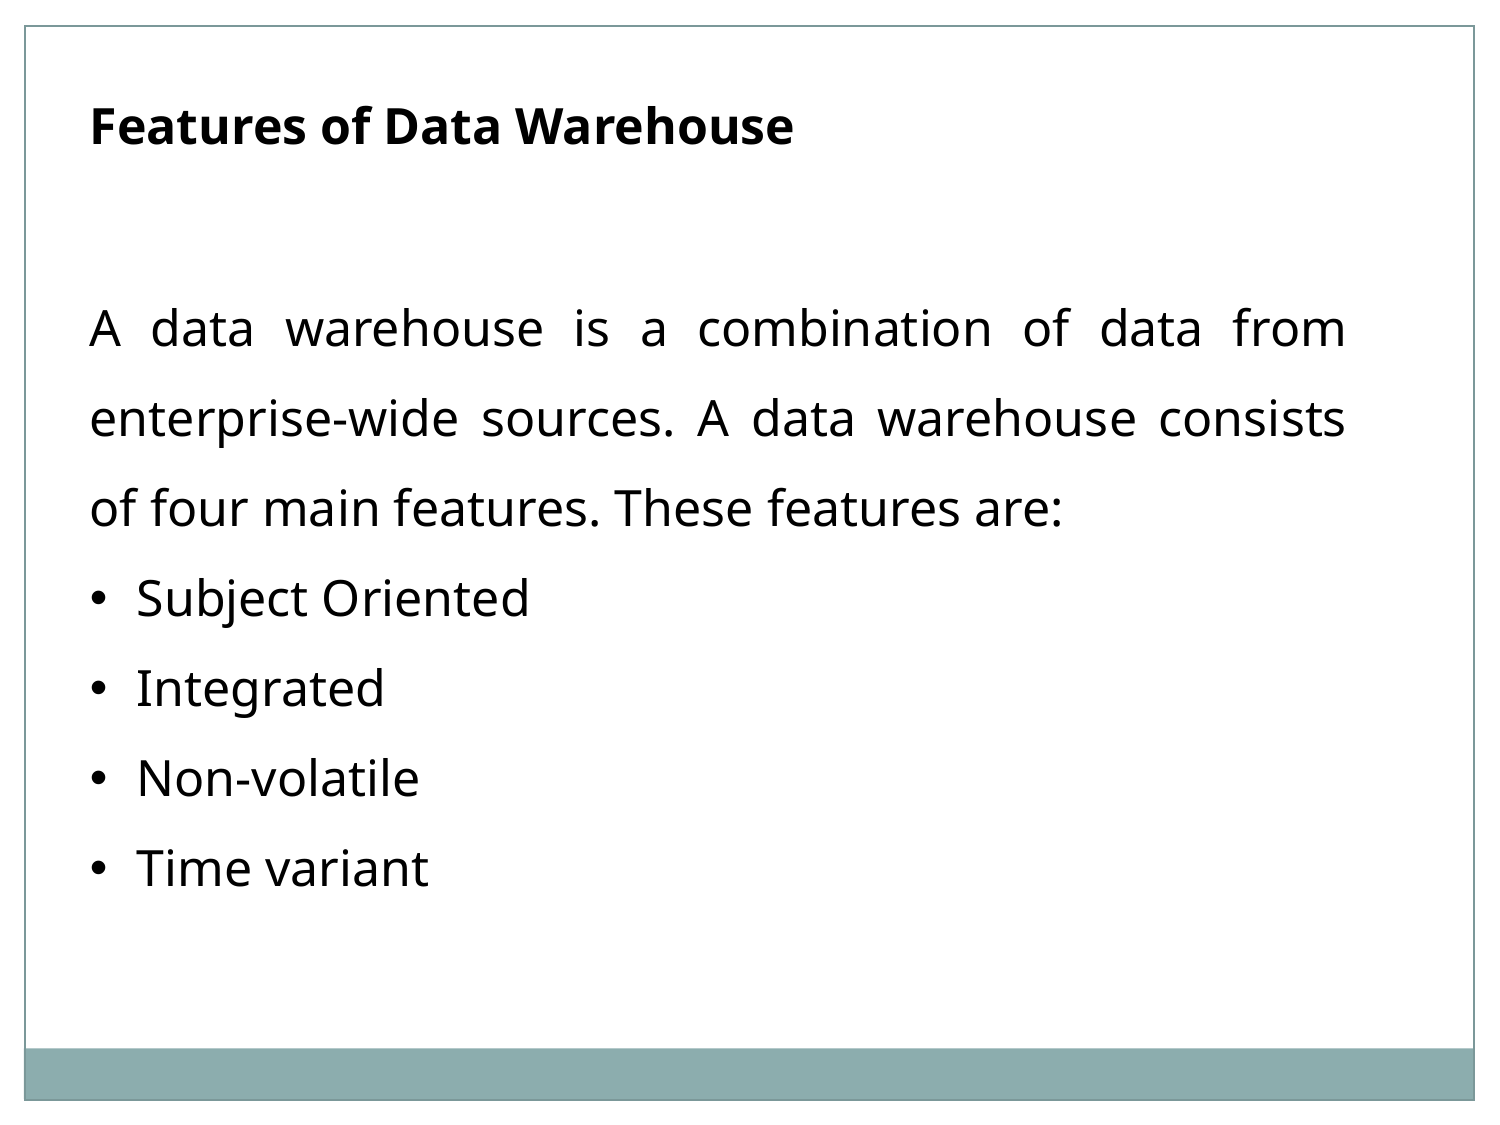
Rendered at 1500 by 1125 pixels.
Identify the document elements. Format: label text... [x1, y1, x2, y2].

text_box Features of Data Warehouse [75, 87, 1375, 208]
text_box A data warehouse is a combination of data from enterprise-wide sources. A data warehouse consists of four main features. These features are: Subject Oriented Integrated Non-volatile Time variant [74, 259, 1363, 905]
